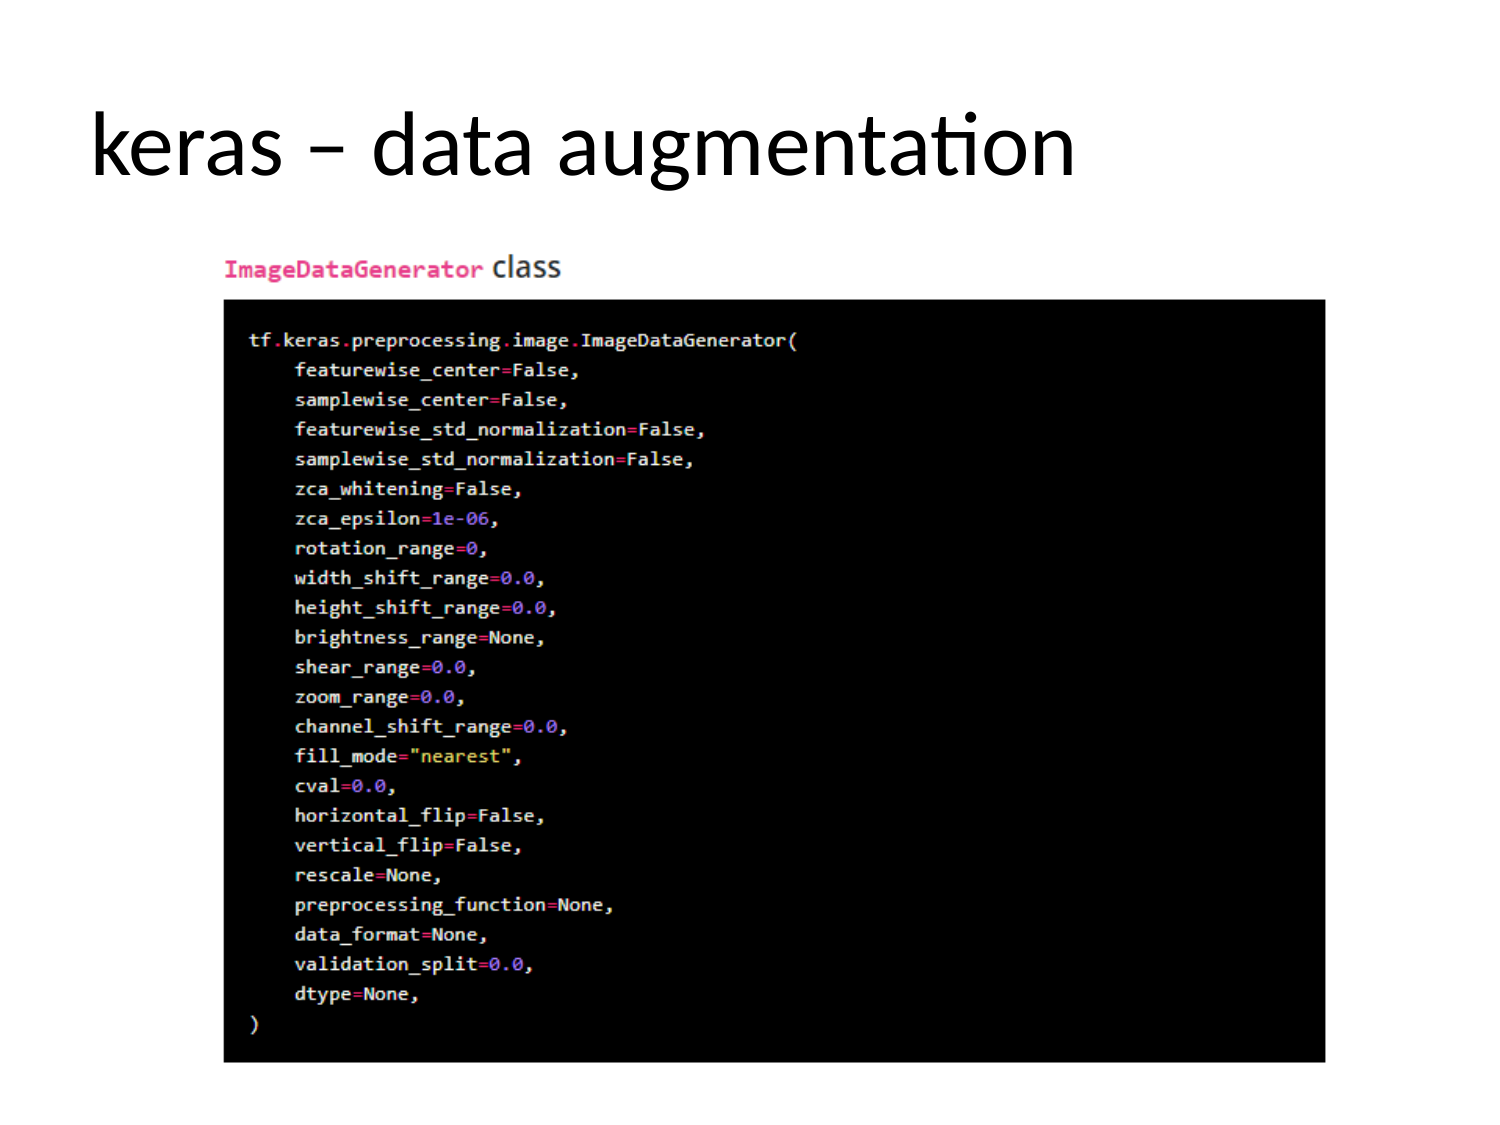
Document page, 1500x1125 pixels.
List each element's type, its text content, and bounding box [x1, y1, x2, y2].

picture [174, 242, 1346, 1081]
title keras – data augmentation [75, 45, 1425, 233]
